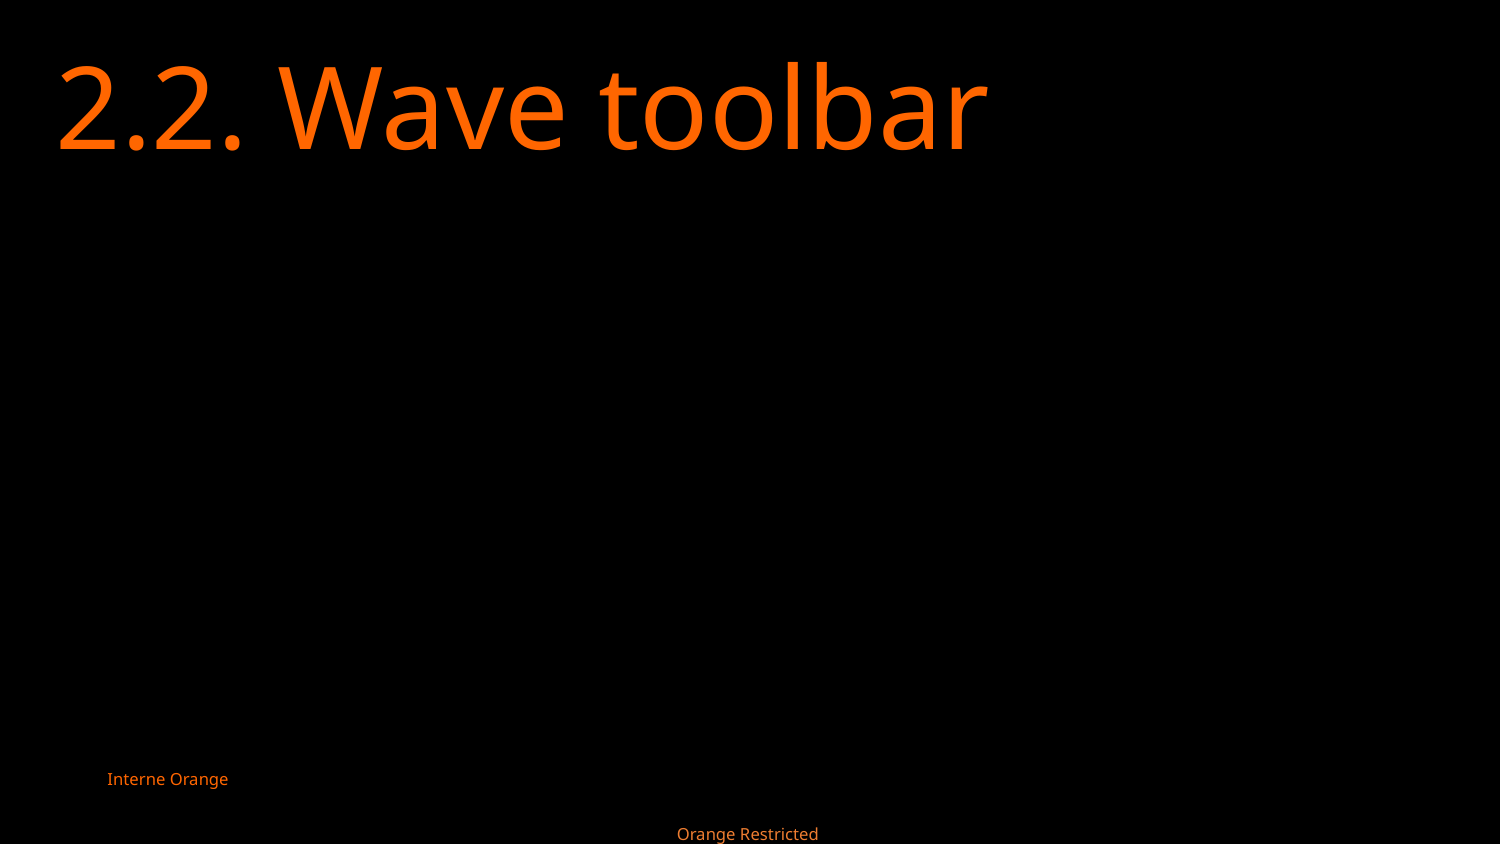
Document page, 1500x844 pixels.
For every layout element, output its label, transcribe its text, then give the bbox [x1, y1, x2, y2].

list 2.2. Wave toolbar [55, 55, 1446, 734]
